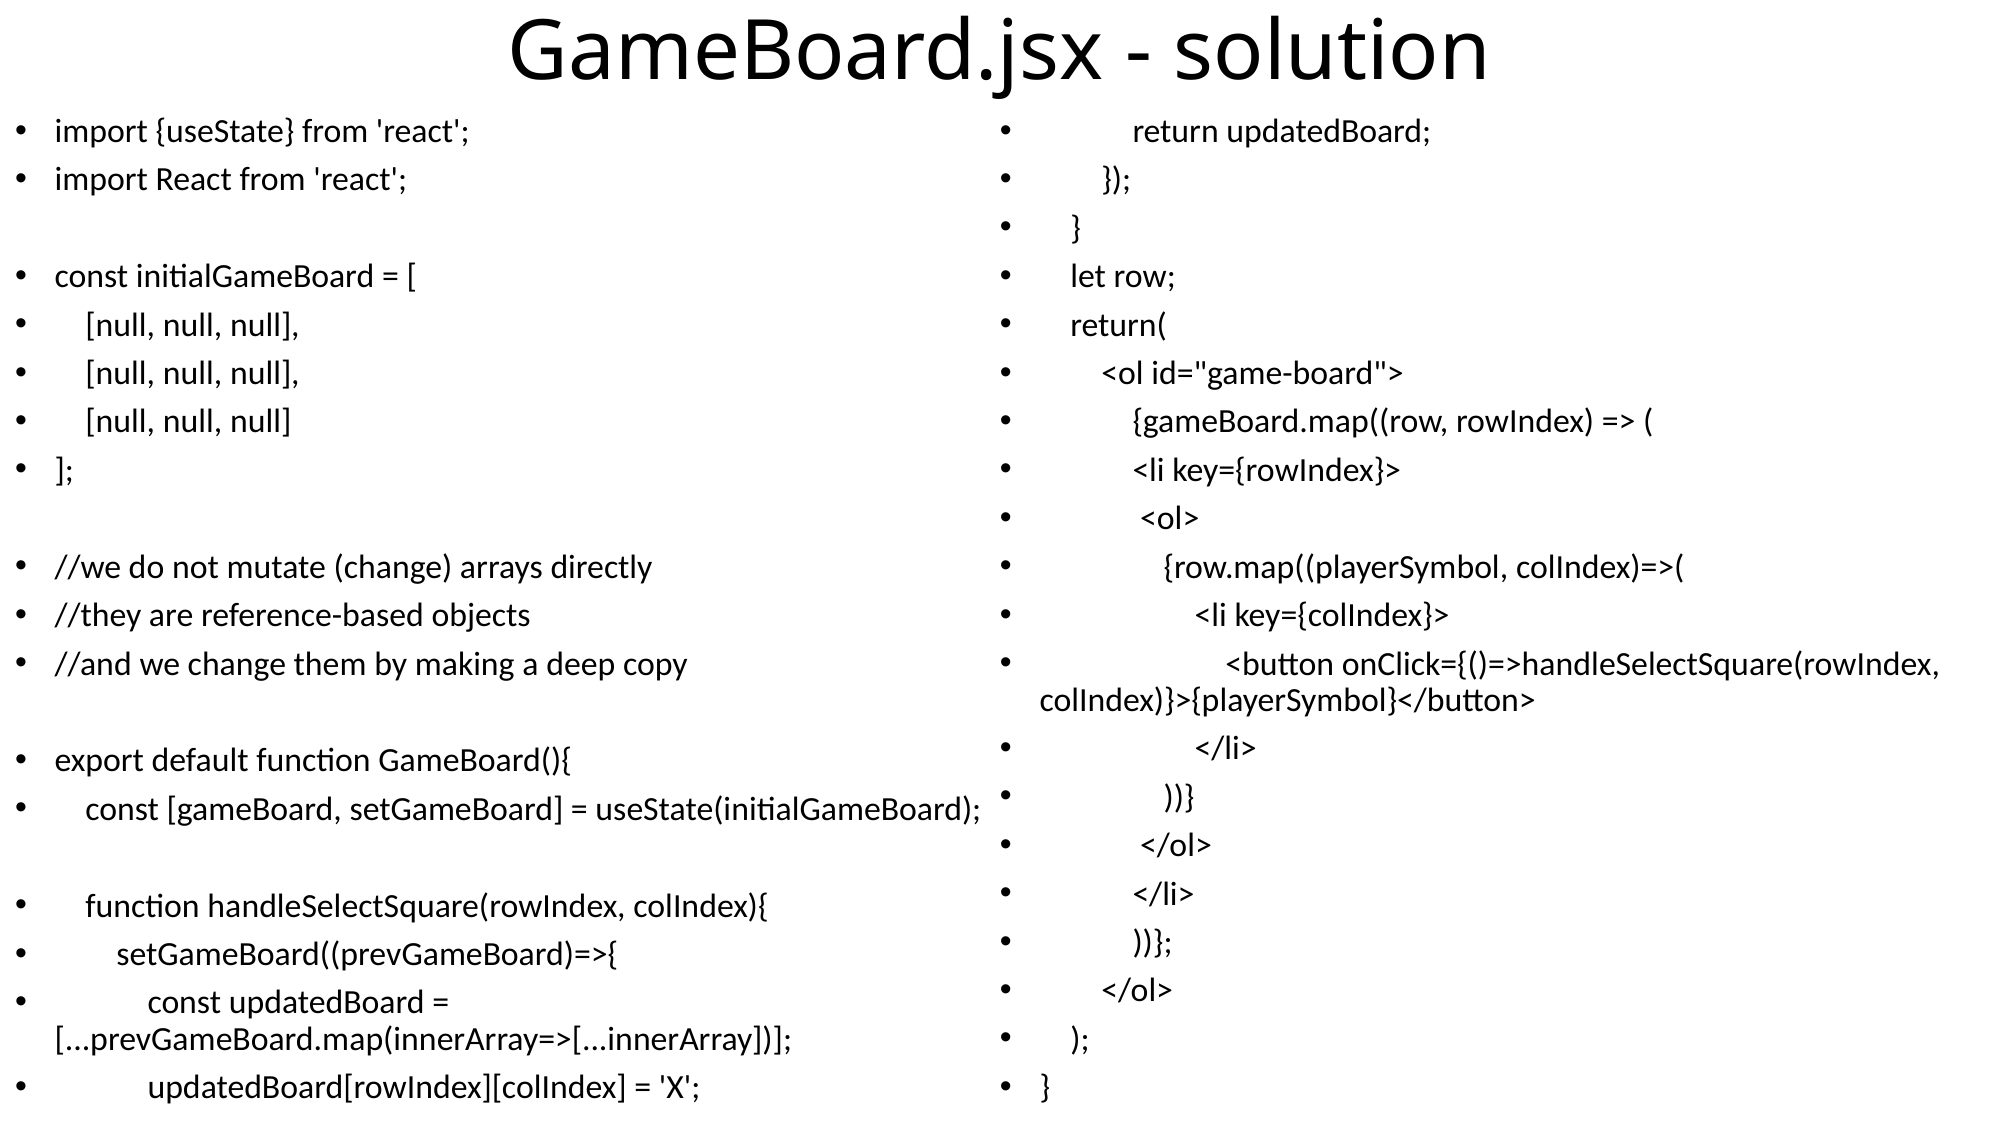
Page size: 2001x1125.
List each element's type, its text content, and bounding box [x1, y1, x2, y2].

list import {useState} from 'react'; import React from 'react'; const initialGameBoard = [ [null, null, null], [null, null, null], [null, null, null] ]; //we do not mutate (change) arrays directly //they are reference-based objects //and we change them by making a deep copy export default function GameBoard(){ const [gameBoard, setGameBoard] = useState(initialGameBoard); function handleSelectSquare(rowIndex, colIndex){ setGameBoard((prevGameBoard)=>{ const updatedBoard = [...prevGameBoard.map(innerArray=>[...innerArray])]; updatedBoard[rowIndex][colIndex] = 'X'; return updatedBoard; }); } let row; return( <ol id="game-board"> {gameBoard.map((row, rowIndex) => ( <li key={rowIndex}> <ol> {row.map((playerSymbol, colIndex)=>( <li key={colIndex}> <button onClick={()=>handleSelectSquare(rowIndex, colIndex)}>{playerSymbol}</button> </li> ))} </ol> </li> ))}; </ol> ); } [0, 105, 2000, 1125]
title GameBoard.jsx - solution [137, 0, 1863, 105]
